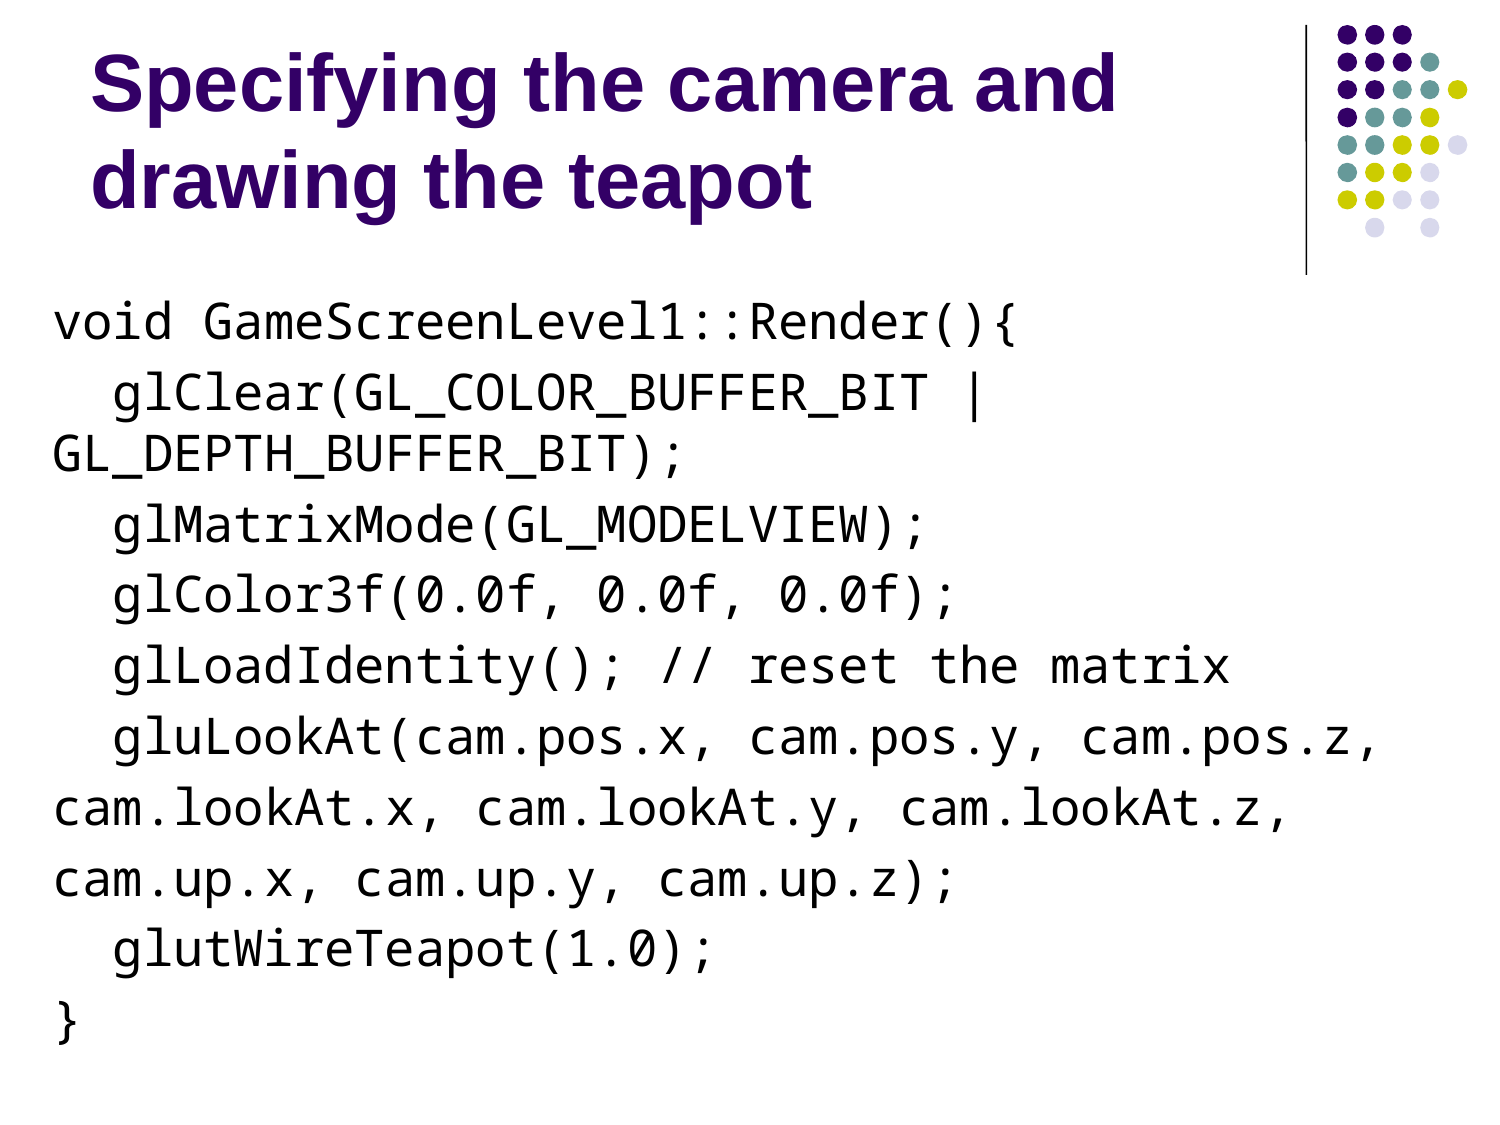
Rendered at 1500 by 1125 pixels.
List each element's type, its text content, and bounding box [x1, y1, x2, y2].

list void GameScreenLevel1::Render(){ glClear(GL_COLOR_BUFFER_BIT | GL_DEPTH_BUFFER_BIT); glMatrixMode(GL_MODELVIEW); glColor3f(0.0f, 0.0f, 0.0f); glLoadIdentity(); // reset the matrix gluLookAt(cam.pos.x, cam.pos.y, cam.pos.z, cam.lookAt.x, cam.lookAt.y, cam.lookAt.z, cam.up.x, cam.up.y, cam.up.z); glutWireTeapot(1.0); } [37, 282, 1500, 1071]
title Specifying the camera and drawing the teapot [75, 20, 1313, 233]
